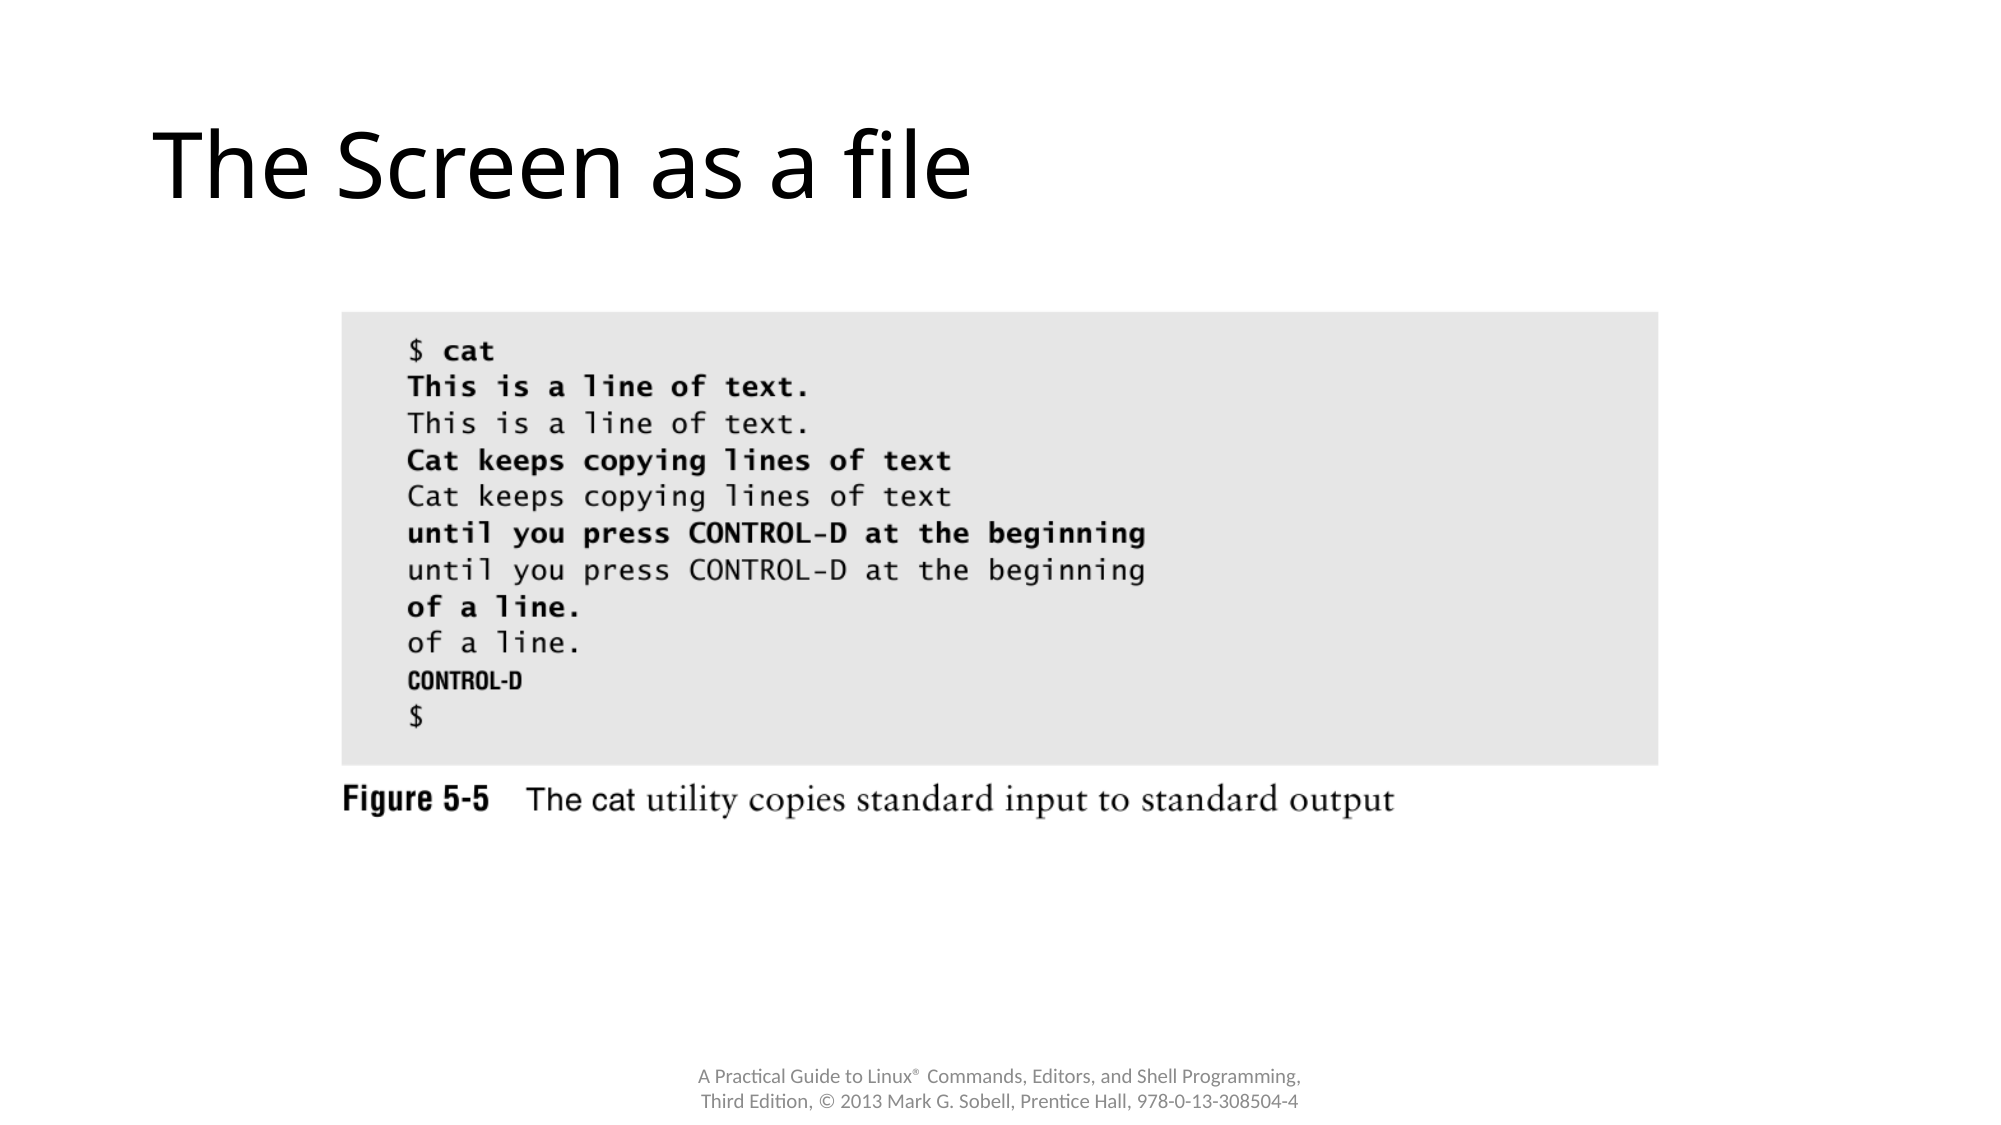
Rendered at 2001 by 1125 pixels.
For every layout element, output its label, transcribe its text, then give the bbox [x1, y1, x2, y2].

title The Screen as a file [137, 59, 1863, 278]
picture [324, 293, 1675, 831]
footer A Practical Guide to Linux® Commands, Editors, and Shell Programming, Third Edition, © 2013 Mark G. Sobell, Prentice Hall, 978-0-13-308504-4 [662, 1042, 1338, 1103]
